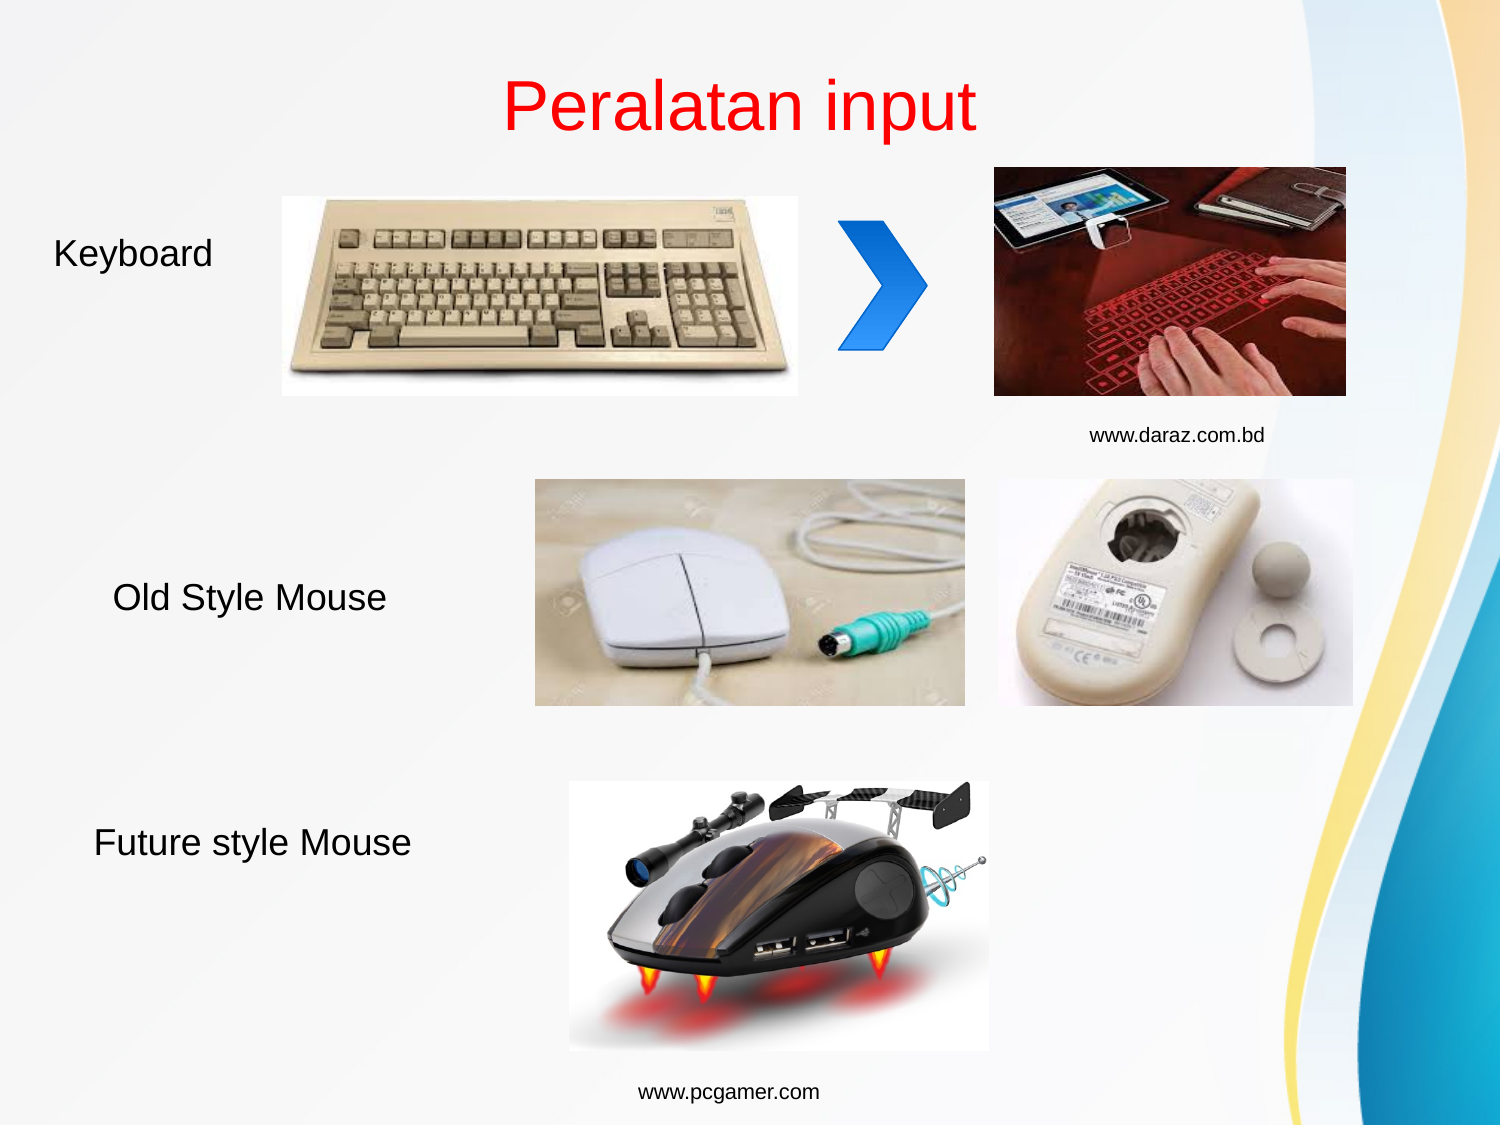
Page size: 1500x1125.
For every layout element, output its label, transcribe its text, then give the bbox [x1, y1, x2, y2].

text_box Keyboard [38, 221, 282, 281]
text_box www.daraz.com.bd [1074, 414, 1280, 455]
text_box Old Style Mouse [97, 565, 403, 626]
text_box Future style Mouse [78, 810, 427, 916]
text_box [838, 221, 928, 350]
picture [0, 0, 1500, 1125]
text_box www.pcgamer.com [623, 1070, 836, 1112]
text_box Peralatan input [31, 50, 1469, 155]
